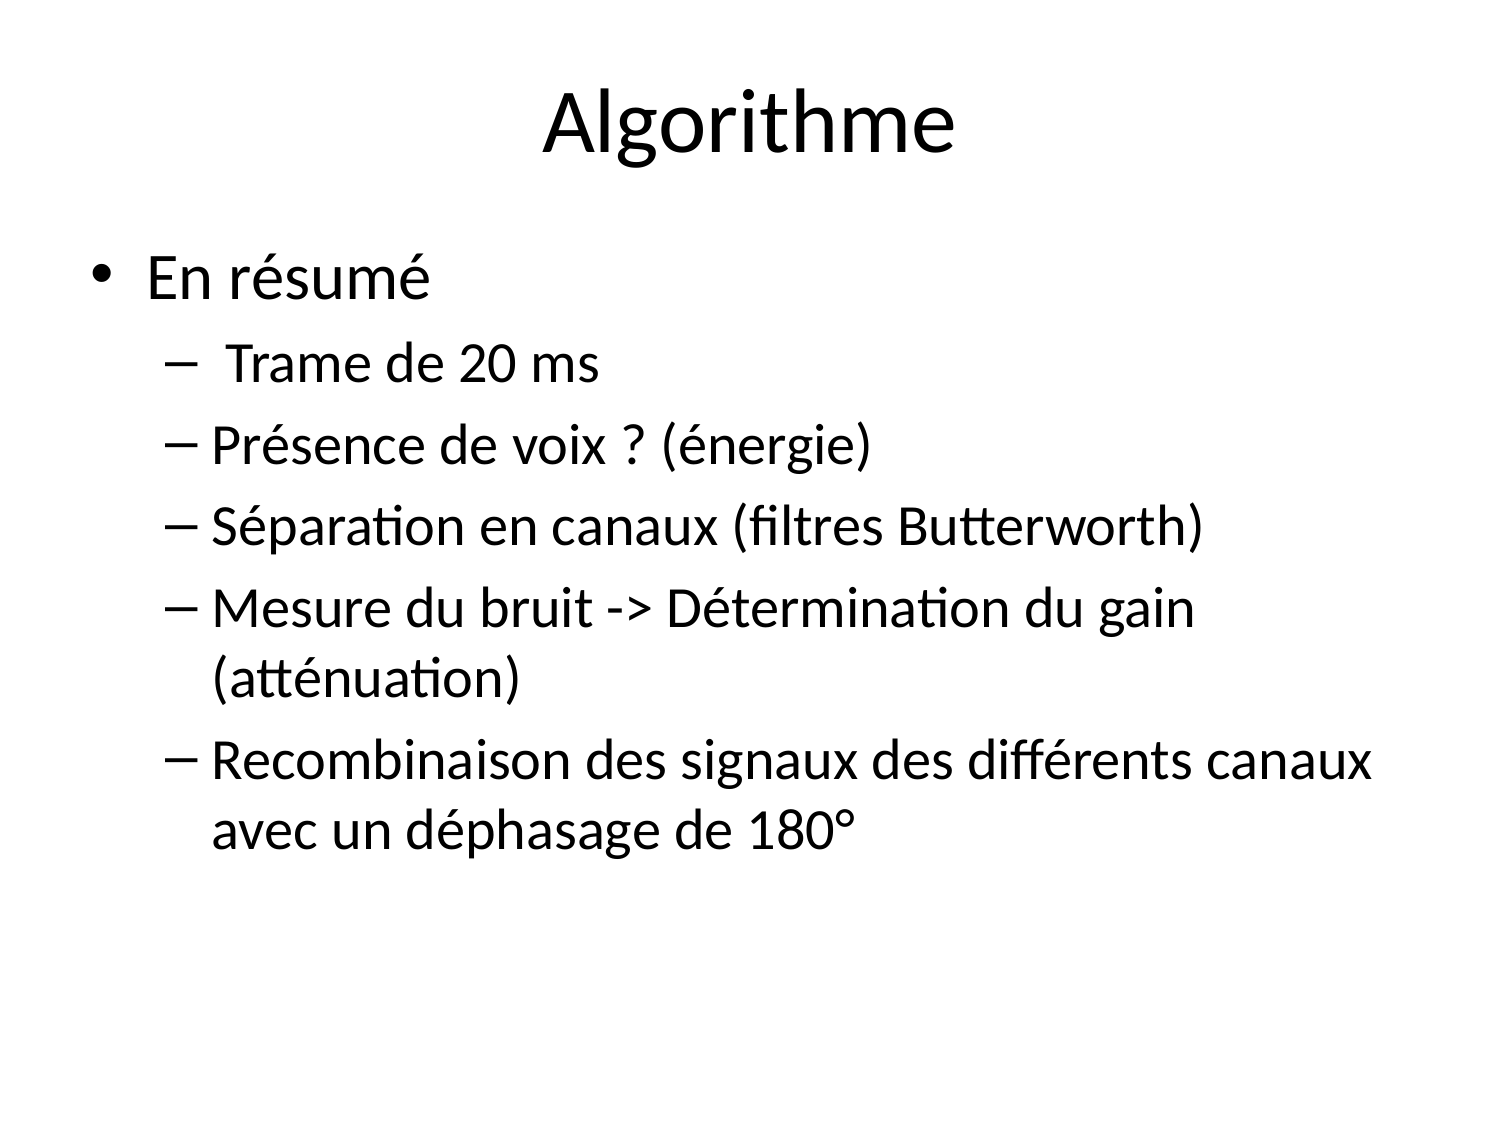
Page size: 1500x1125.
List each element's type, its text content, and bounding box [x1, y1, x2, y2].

title Algorithme [75, 45, 1425, 188]
list En résumé Trame de 20 ms Présence de voix ? (énergie) Séparation en canaux (filtres Butterworth) Mesure du bruit -> Détermination du gain (atténuation) Recombinaison des signaux des différents canaux avec un déphasage de 180° [75, 224, 1425, 1005]
